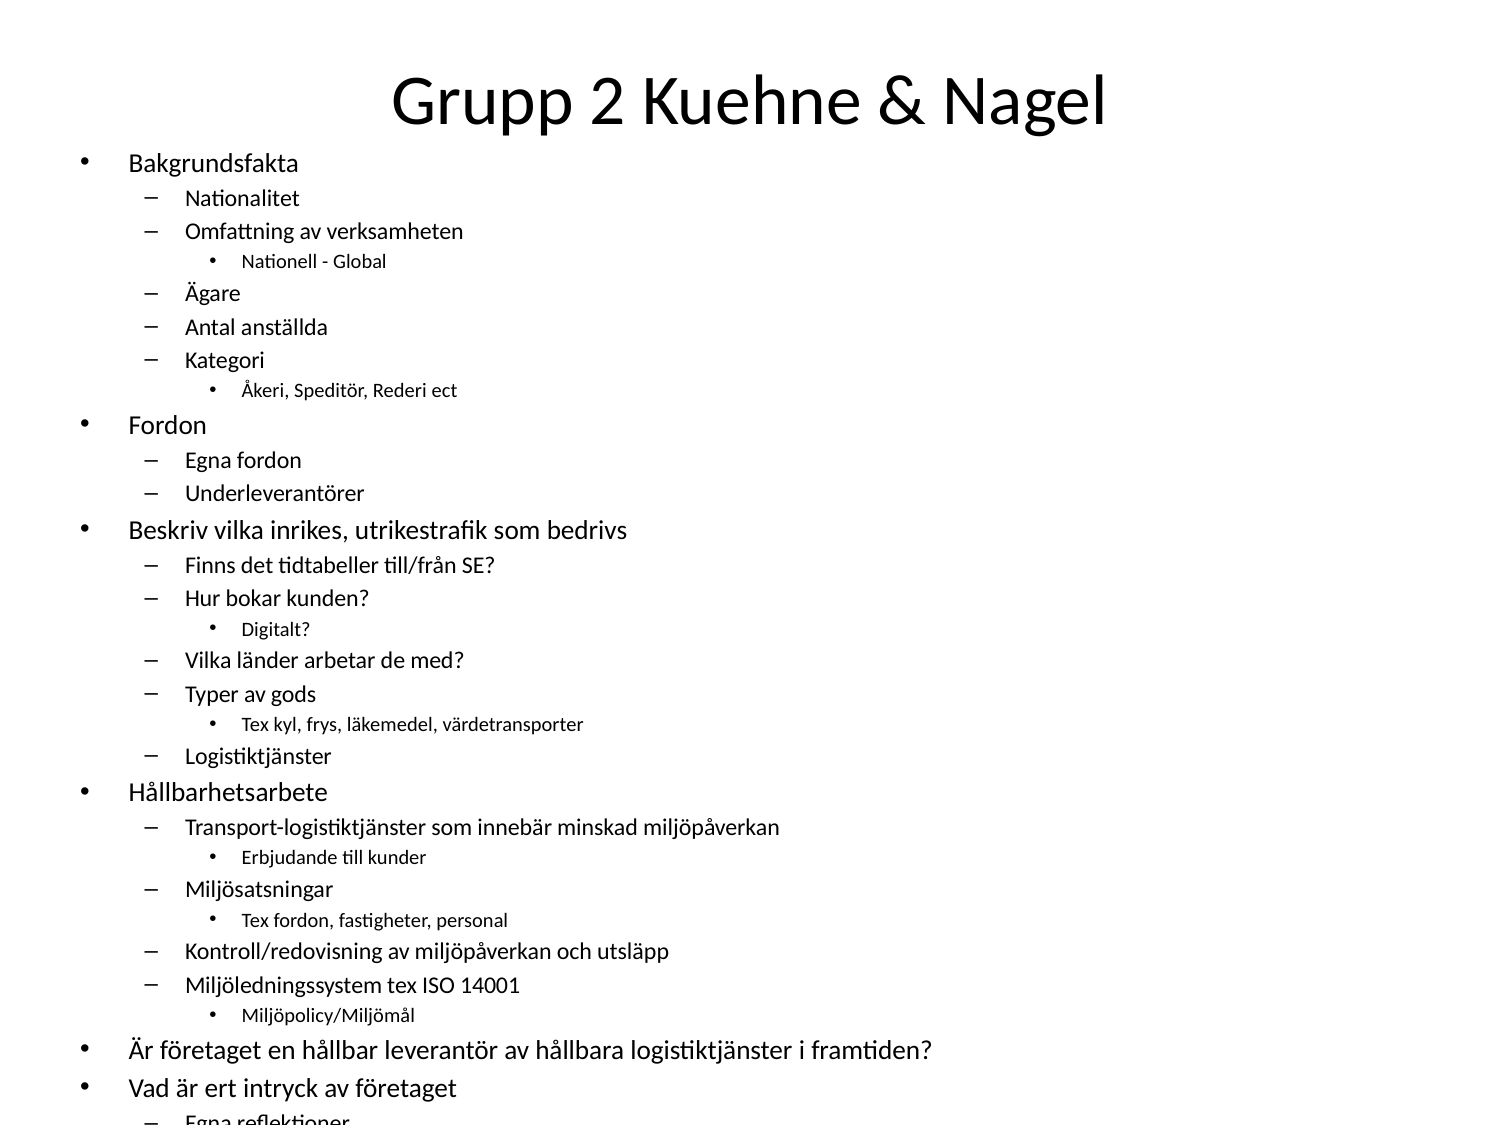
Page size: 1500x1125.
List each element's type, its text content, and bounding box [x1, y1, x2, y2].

title Grupp 2 Kuehne & Nagel [75, 45, 1425, 137]
list Bakgrundsfakta Nationalitet Omfattning av verksamheten Nationell - Global Ägare Antal anställda Kategori Åkeri, Speditör, Rederi ect Fordon Egna fordon Underleverantörer Beskriv vilka inrikes, utrikestrafik som bedrivs Finns det tidtabeller till/från SE? Hur bokar kunden? Digitalt? Vilka länder arbetar de med? Typer av gods Tex kyl, frys, läkemedel, värdetransporter Logistiktjänster Hållbarhetsarbete Transport-logistiktjänster som innebär minskad miljöpåverkan Erbjudande till kunder Miljösatsningar Tex fordon, fastigheter, personal Kontroll/redovisning av miljöpåverkan och utsläpp Miljöledningssystem tex ISO 14001 Miljöpolicy/Miljömål Är företaget en hållbar leverantör av hållbara logistiktjänster i framtiden? Vad är ert intryck av företaget Egna reflektioner [64, 137, 1483, 1125]
